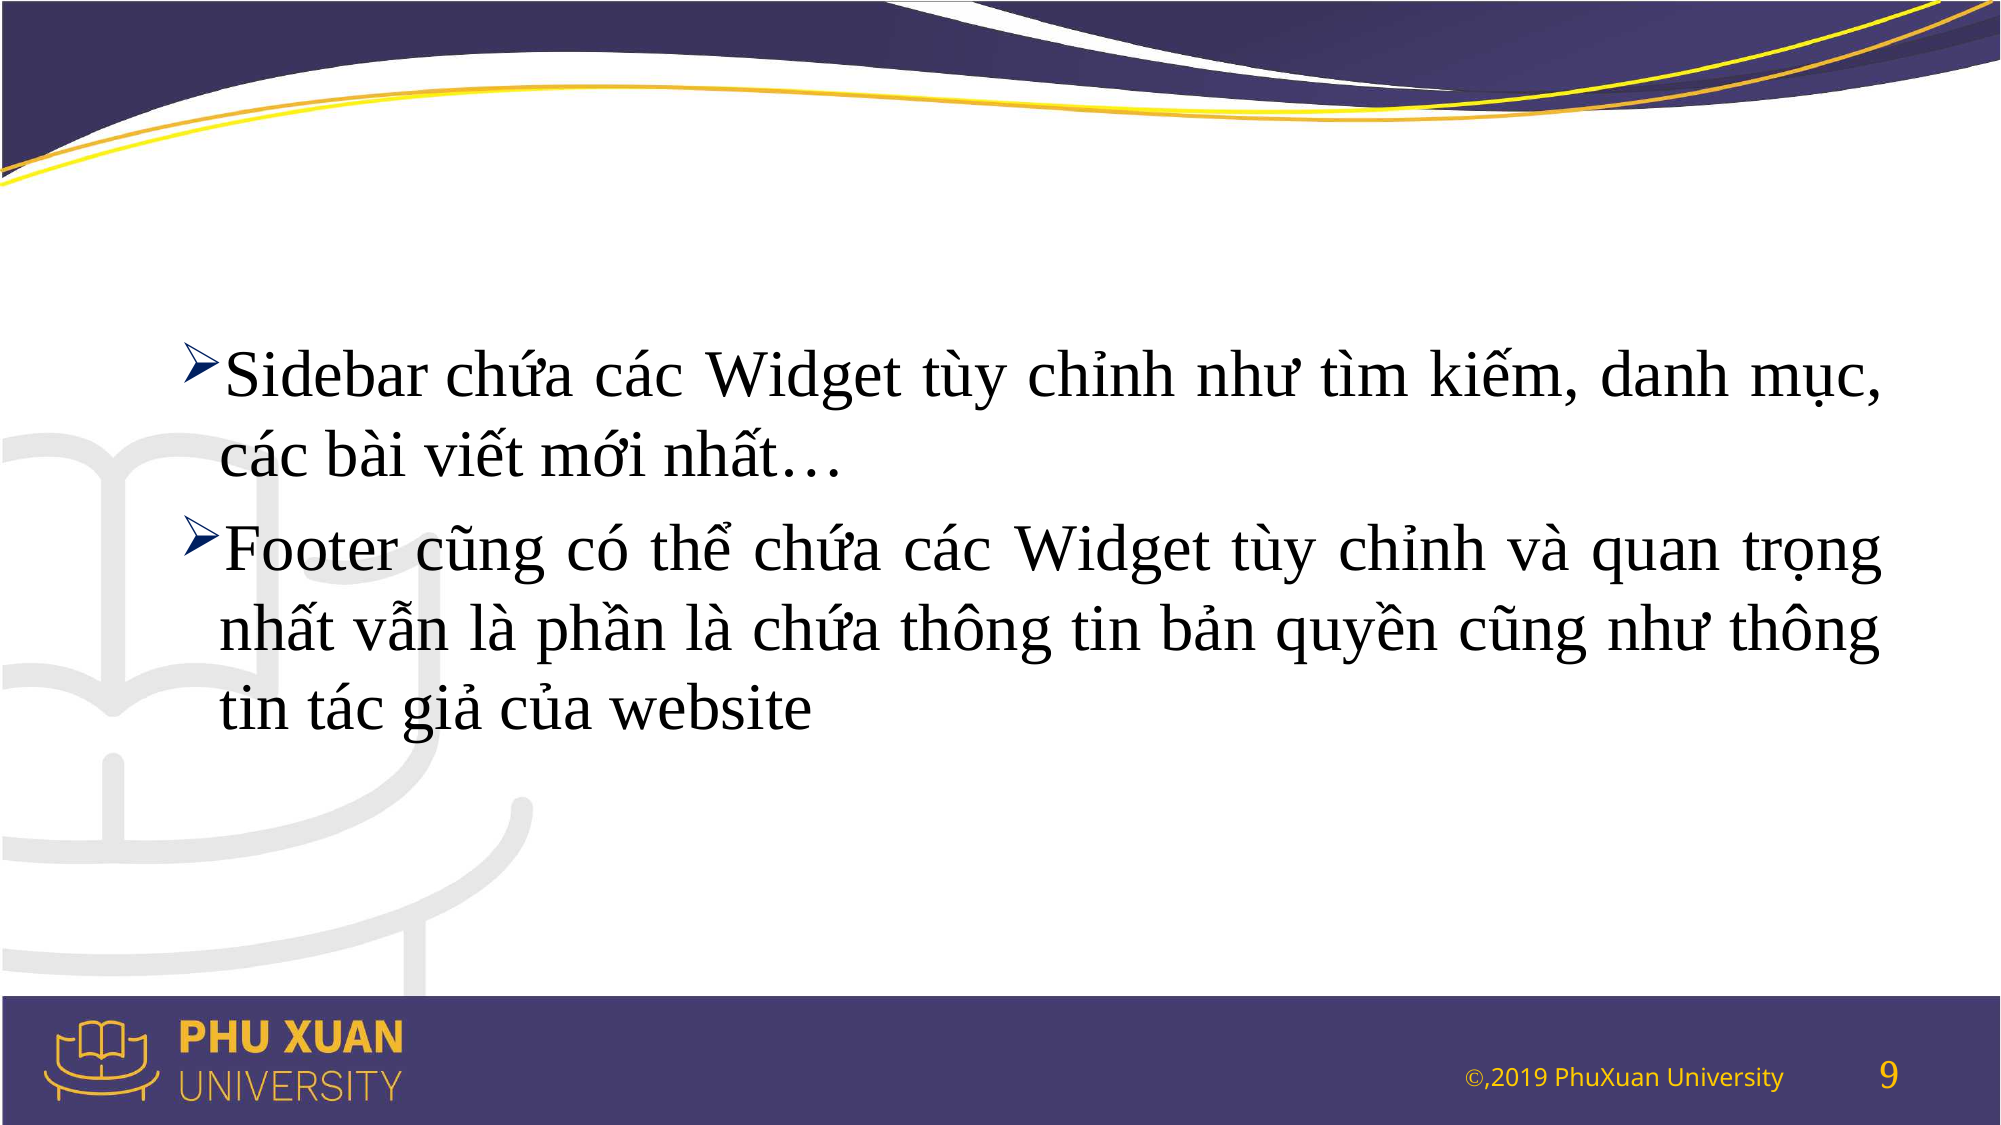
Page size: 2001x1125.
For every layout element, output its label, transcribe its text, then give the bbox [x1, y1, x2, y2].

slide_number 9 [1733, 1042, 1900, 1103]
picture [0, 0, 2001, 1125]
list Sidebar chứa các Widget tùy chỉnh như tìm kiếm, danh mục, các bài viết mới nhất… Footer cũng có thể chứa các Widget tùy chỉnh và quan trọng nhất vẫn là phần là chứa thông tin bản quyền cũng như thông tin tác giả của website [99, 322, 1900, 1043]
